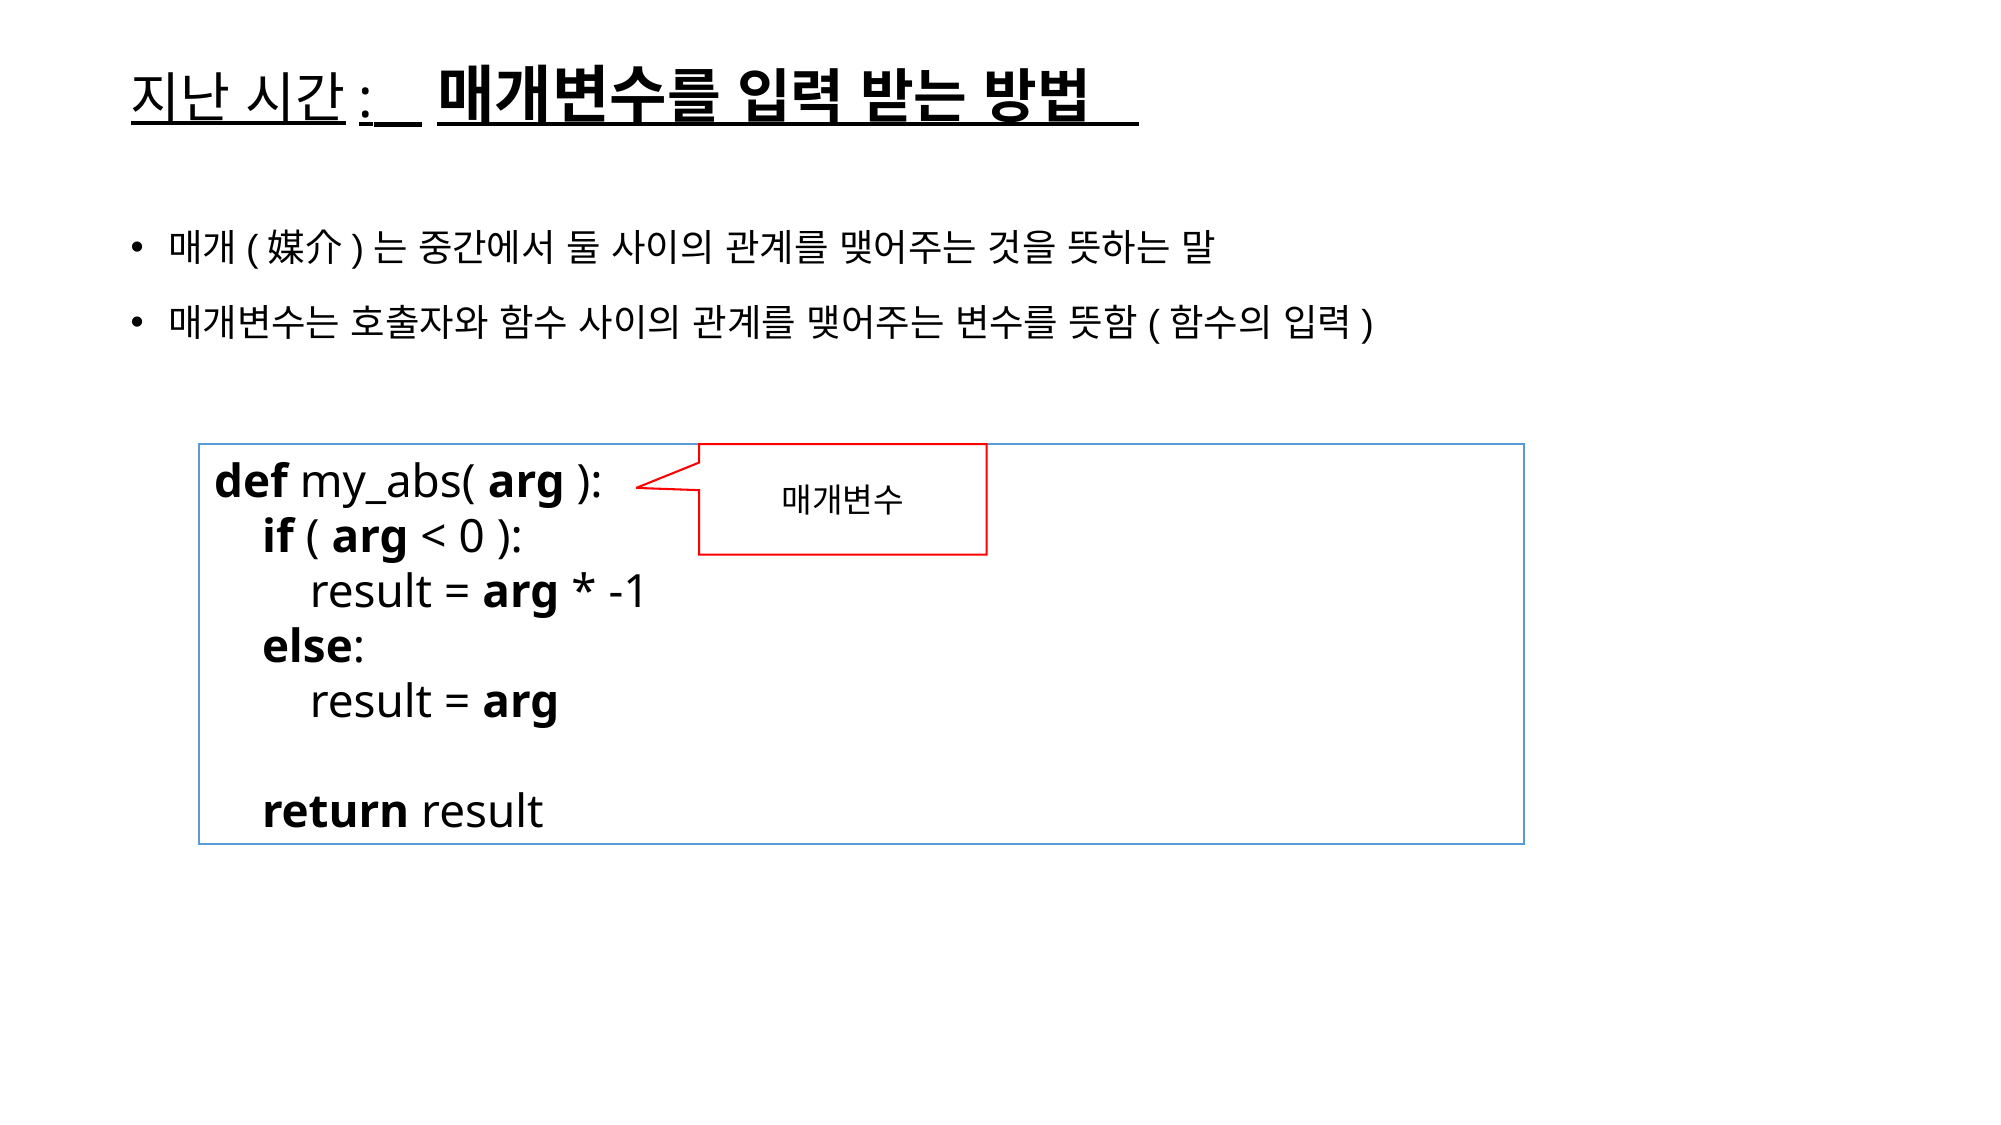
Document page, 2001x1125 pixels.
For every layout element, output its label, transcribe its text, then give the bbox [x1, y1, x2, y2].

text_box 매개(媒介)는 중간에서 둘 사이의 관계를 맺어주는 것을 뜻하는 말 매개변수는 호출자와 함수 사이의 관계를 맺어주는 변수를 뜻함(함수의 입력) [115, 207, 1961, 1105]
text_box def my_abs( arg ): if ( arg < 0 ): result = arg * -1 else: result = arg return result [198, 443, 1525, 845]
text_box 매개변수 [635, 443, 988, 556]
title 지난 시간: 매개변수를 입력 받는 방법 [115, 36, 1811, 158]
